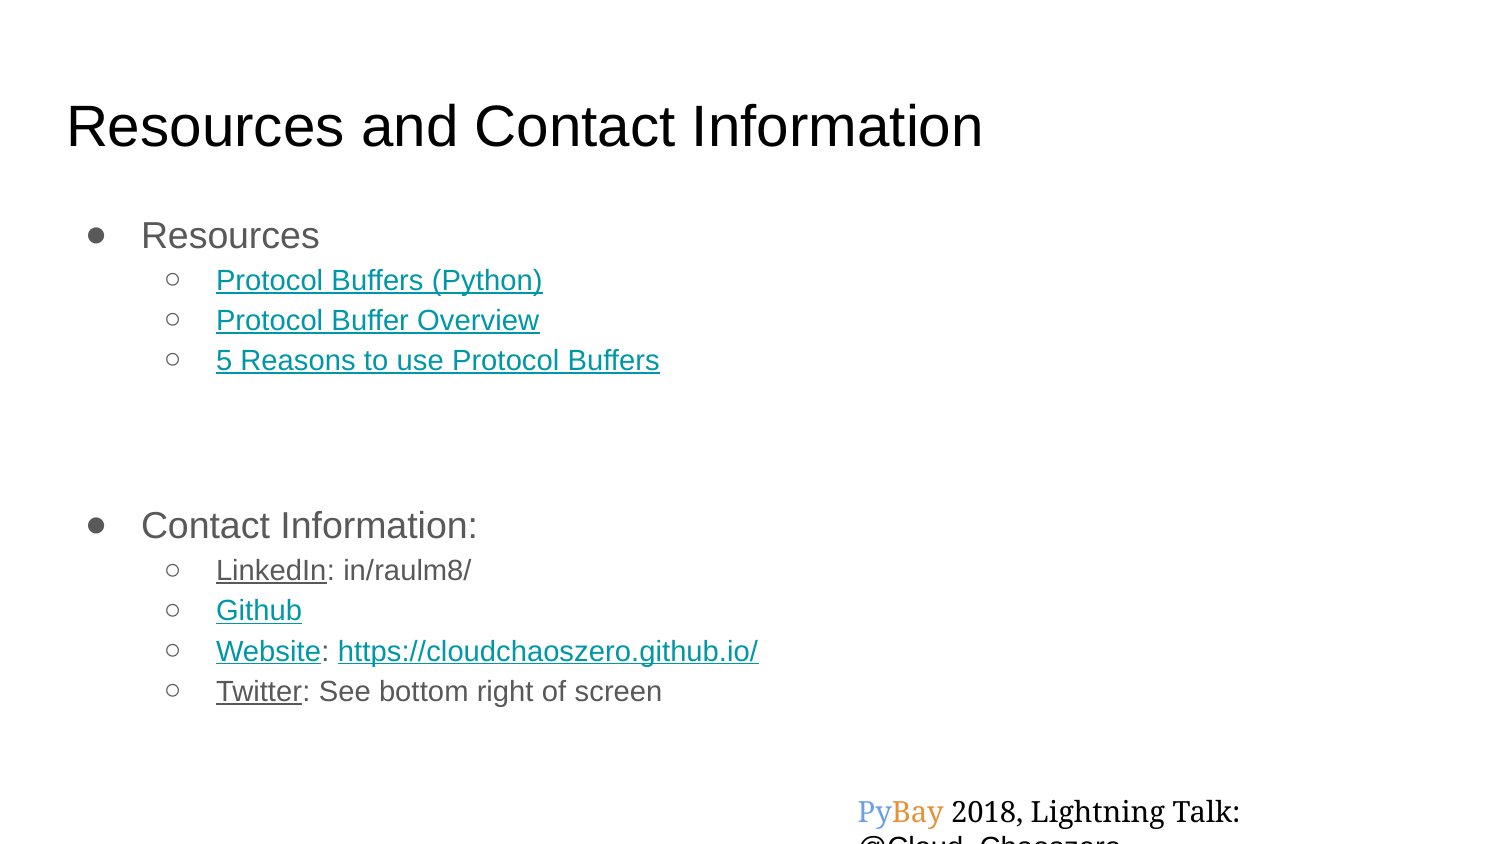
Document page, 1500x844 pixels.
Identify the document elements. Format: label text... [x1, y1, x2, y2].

title Resources and Contact Information [51, 72, 1449, 167]
list Resources Protocol Buffers (Python) Protocol Buffer Overview 5 Reasons to use Protocol Buffers Contact Information: LinkedIn: in/raulm8/ Github Website: https://cloudchaoszero.github.io/ Twitter: See bottom right of screen [51, 189, 1449, 750]
text_box PyBay 2018, Lightning Talk: @Cloud_Chaoszero [842, 777, 1500, 844]
